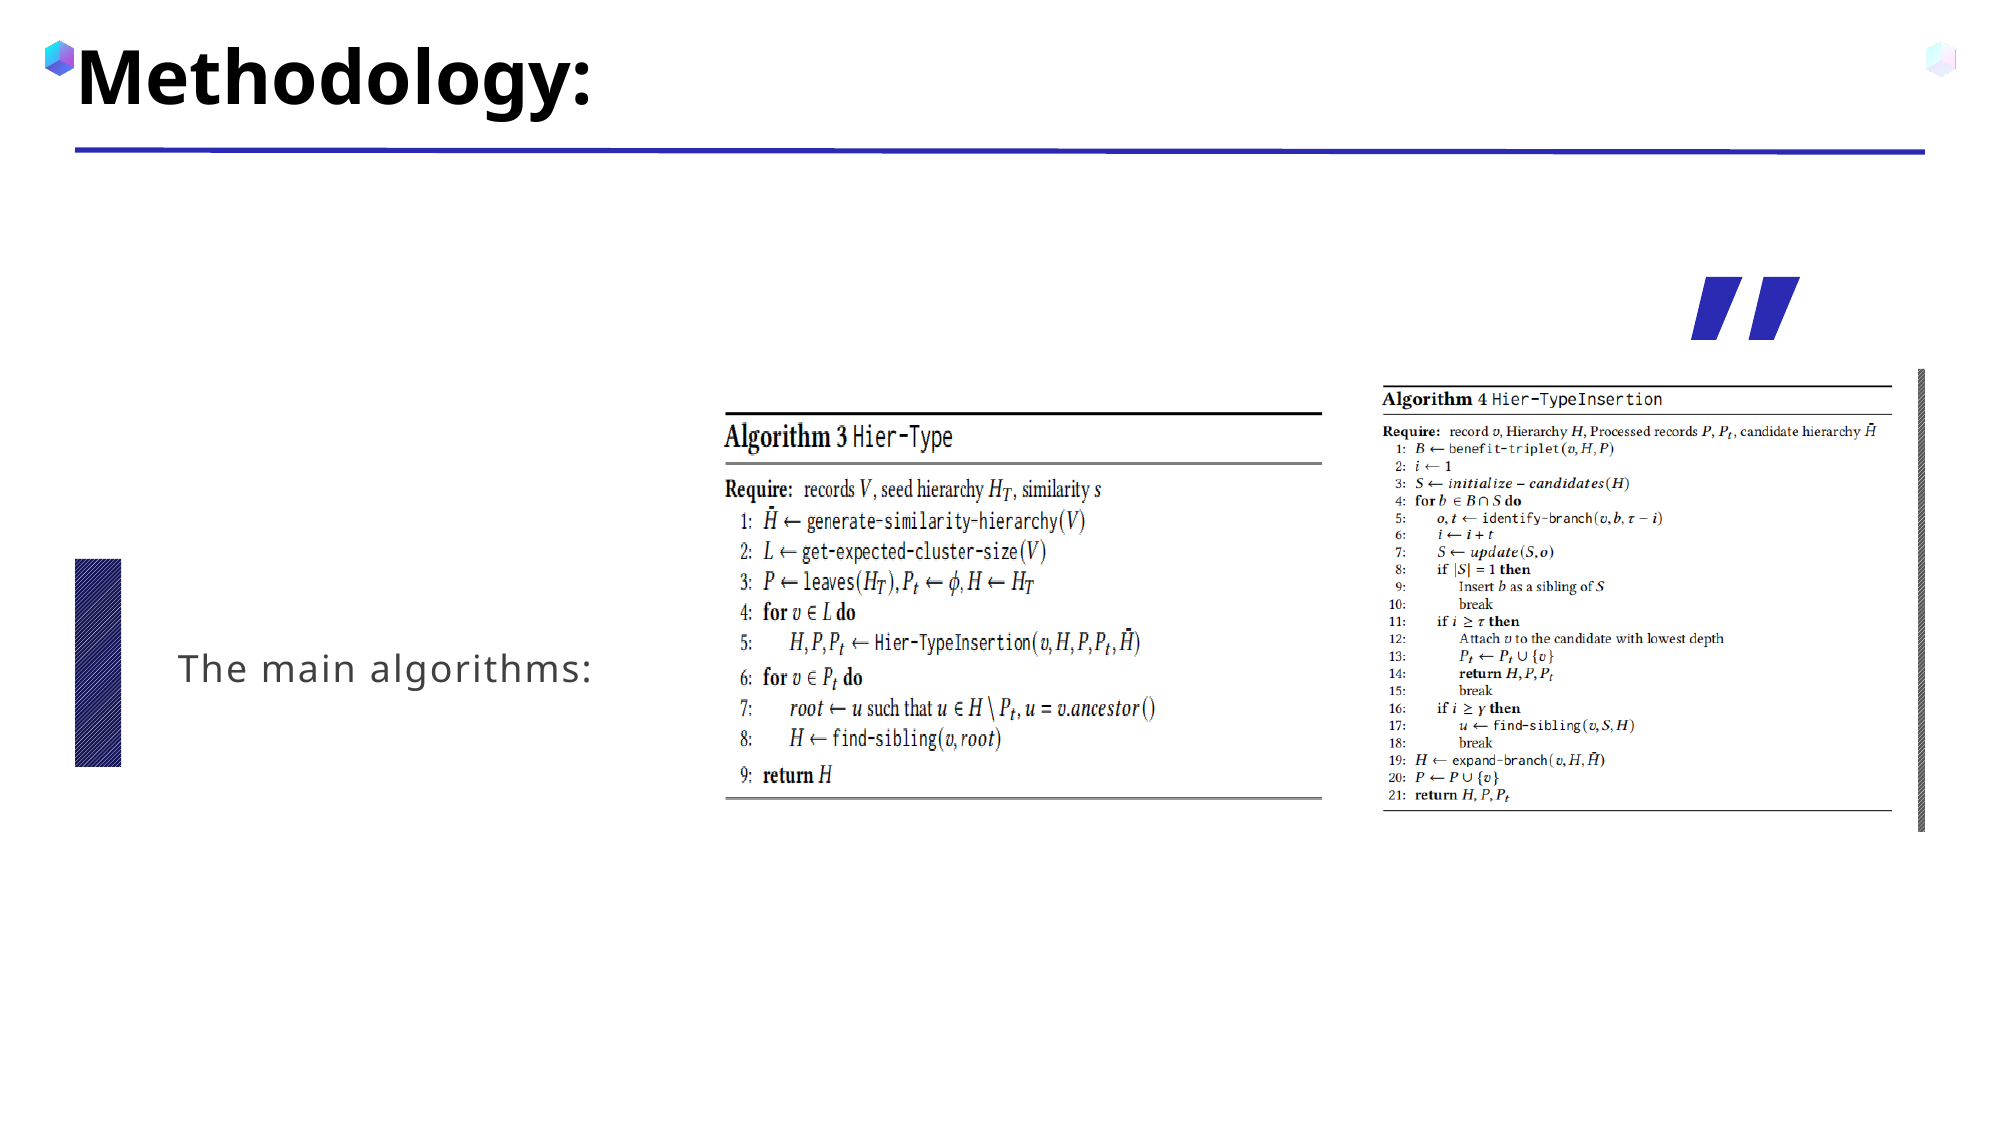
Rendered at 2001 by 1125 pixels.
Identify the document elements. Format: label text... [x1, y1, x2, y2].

text_box Methodology: [75, 24, 1925, 125]
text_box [1690, 276, 1801, 340]
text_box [74, 149, 1925, 153]
picture [699, 368, 1918, 833]
text_box The main algorithms: [167, 558, 654, 767]
text_box [74, 558, 122, 768]
text_box [1918, 368, 1926, 833]
picture [1881, 0, 2000, 119]
picture [0, 0, 119, 119]
